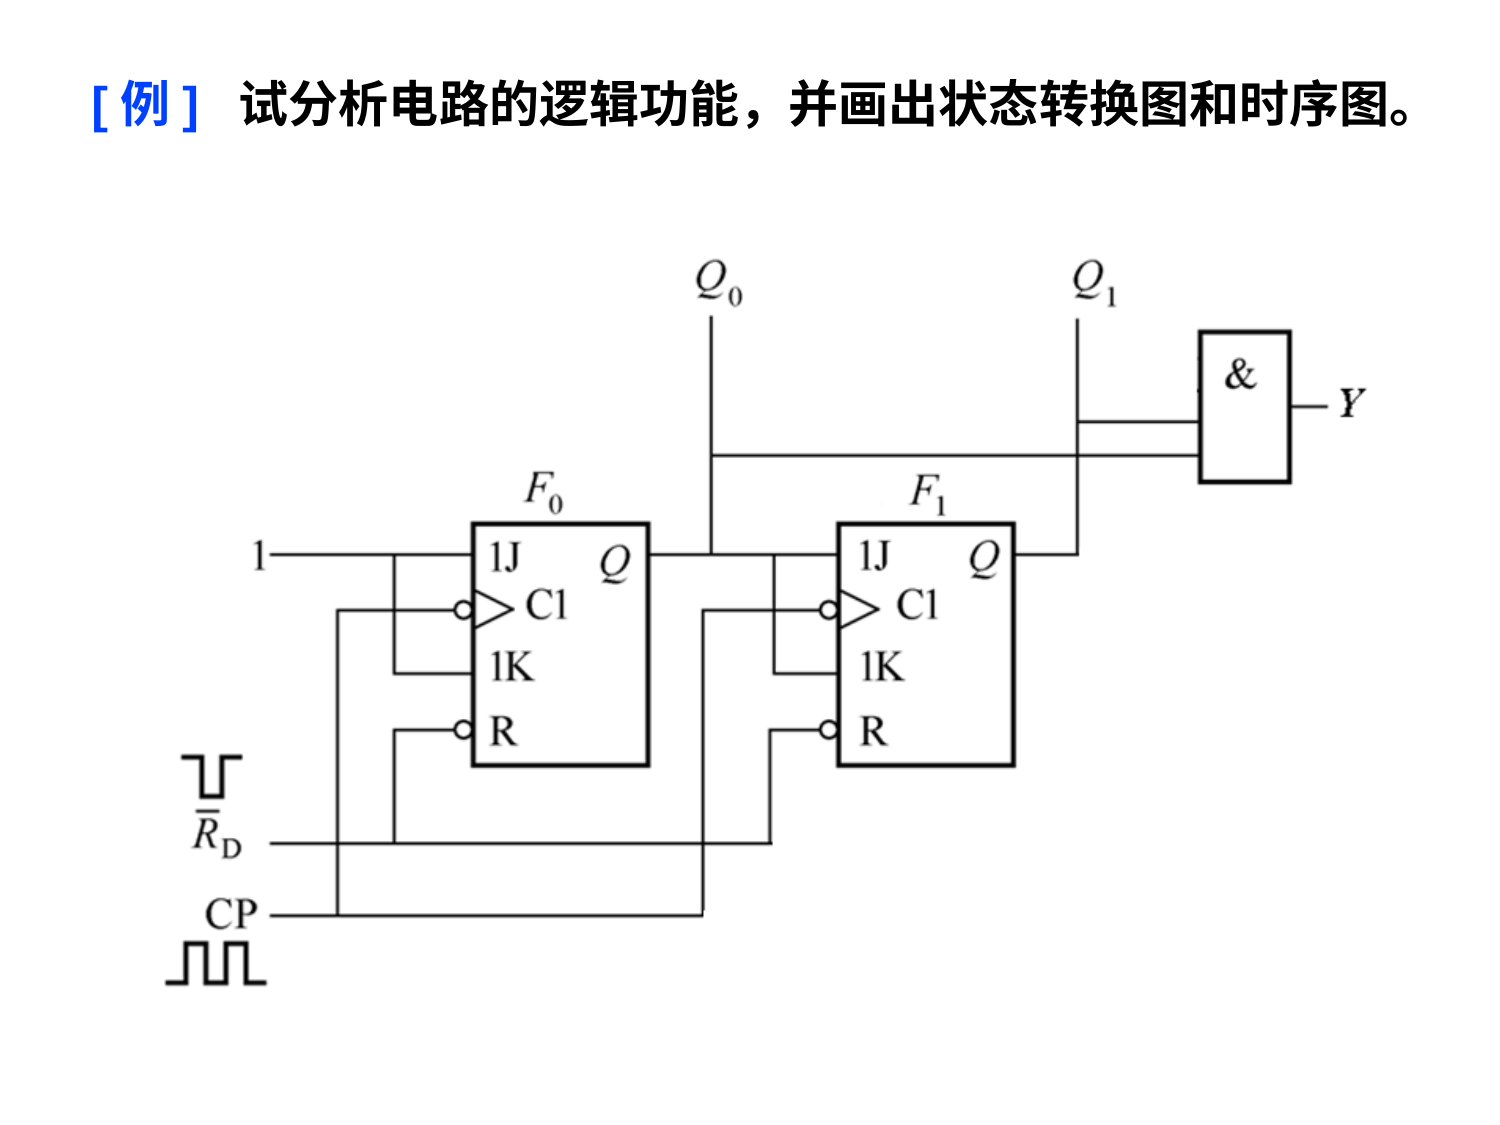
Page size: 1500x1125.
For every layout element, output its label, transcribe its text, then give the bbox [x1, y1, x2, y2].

text_box [例] 试分析电路的逻辑功能，并画出状态转换图和时序图。 [76, 65, 1455, 141]
picture [141, 184, 1400, 1004]
